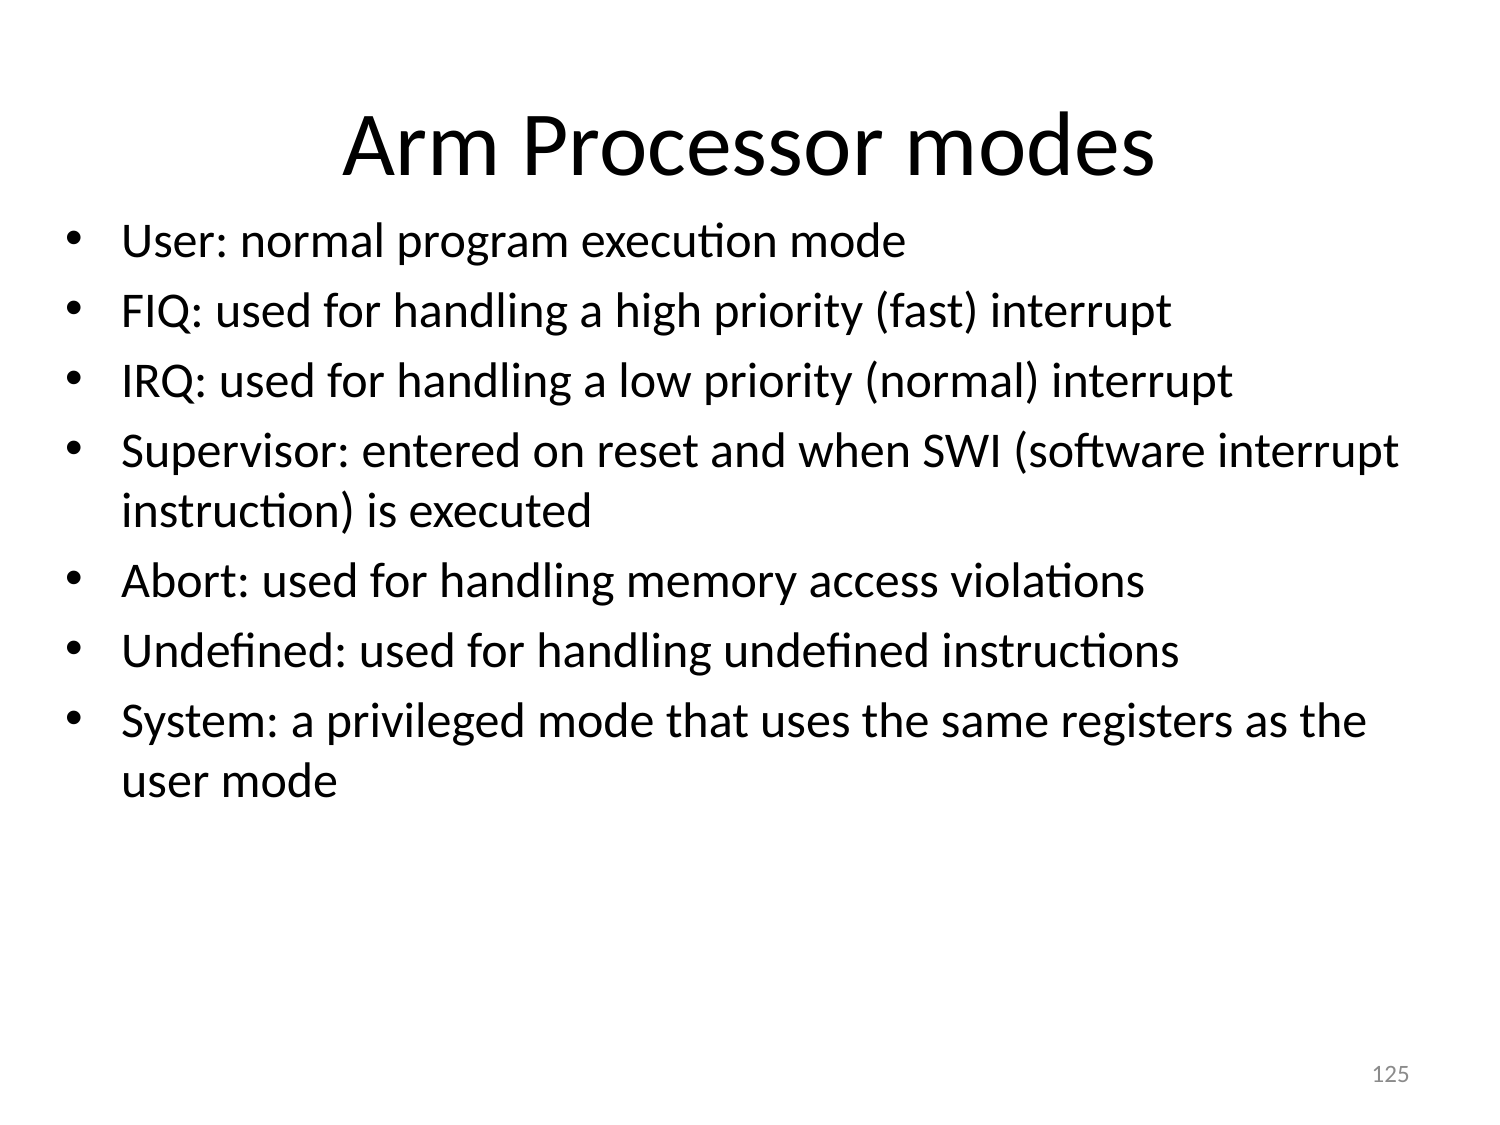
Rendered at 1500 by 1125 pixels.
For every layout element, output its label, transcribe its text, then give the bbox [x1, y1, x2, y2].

slide_number 125 [1074, 1042, 1425, 1103]
title Arm Processor modes [75, 45, 1425, 200]
list User: normal program execution mode FIQ: used for handling a high priority (fast) interrupt IRQ: used for handling a low priority (normal) interrupt Supervisor: entered on reset and when SWI (software interrupt instruction) is executed Abort: used for handling memory access violations Undefined: used for handling undefined instructions System: a privileged mode that uses the same registers as the user mode [50, 200, 1463, 1100]
